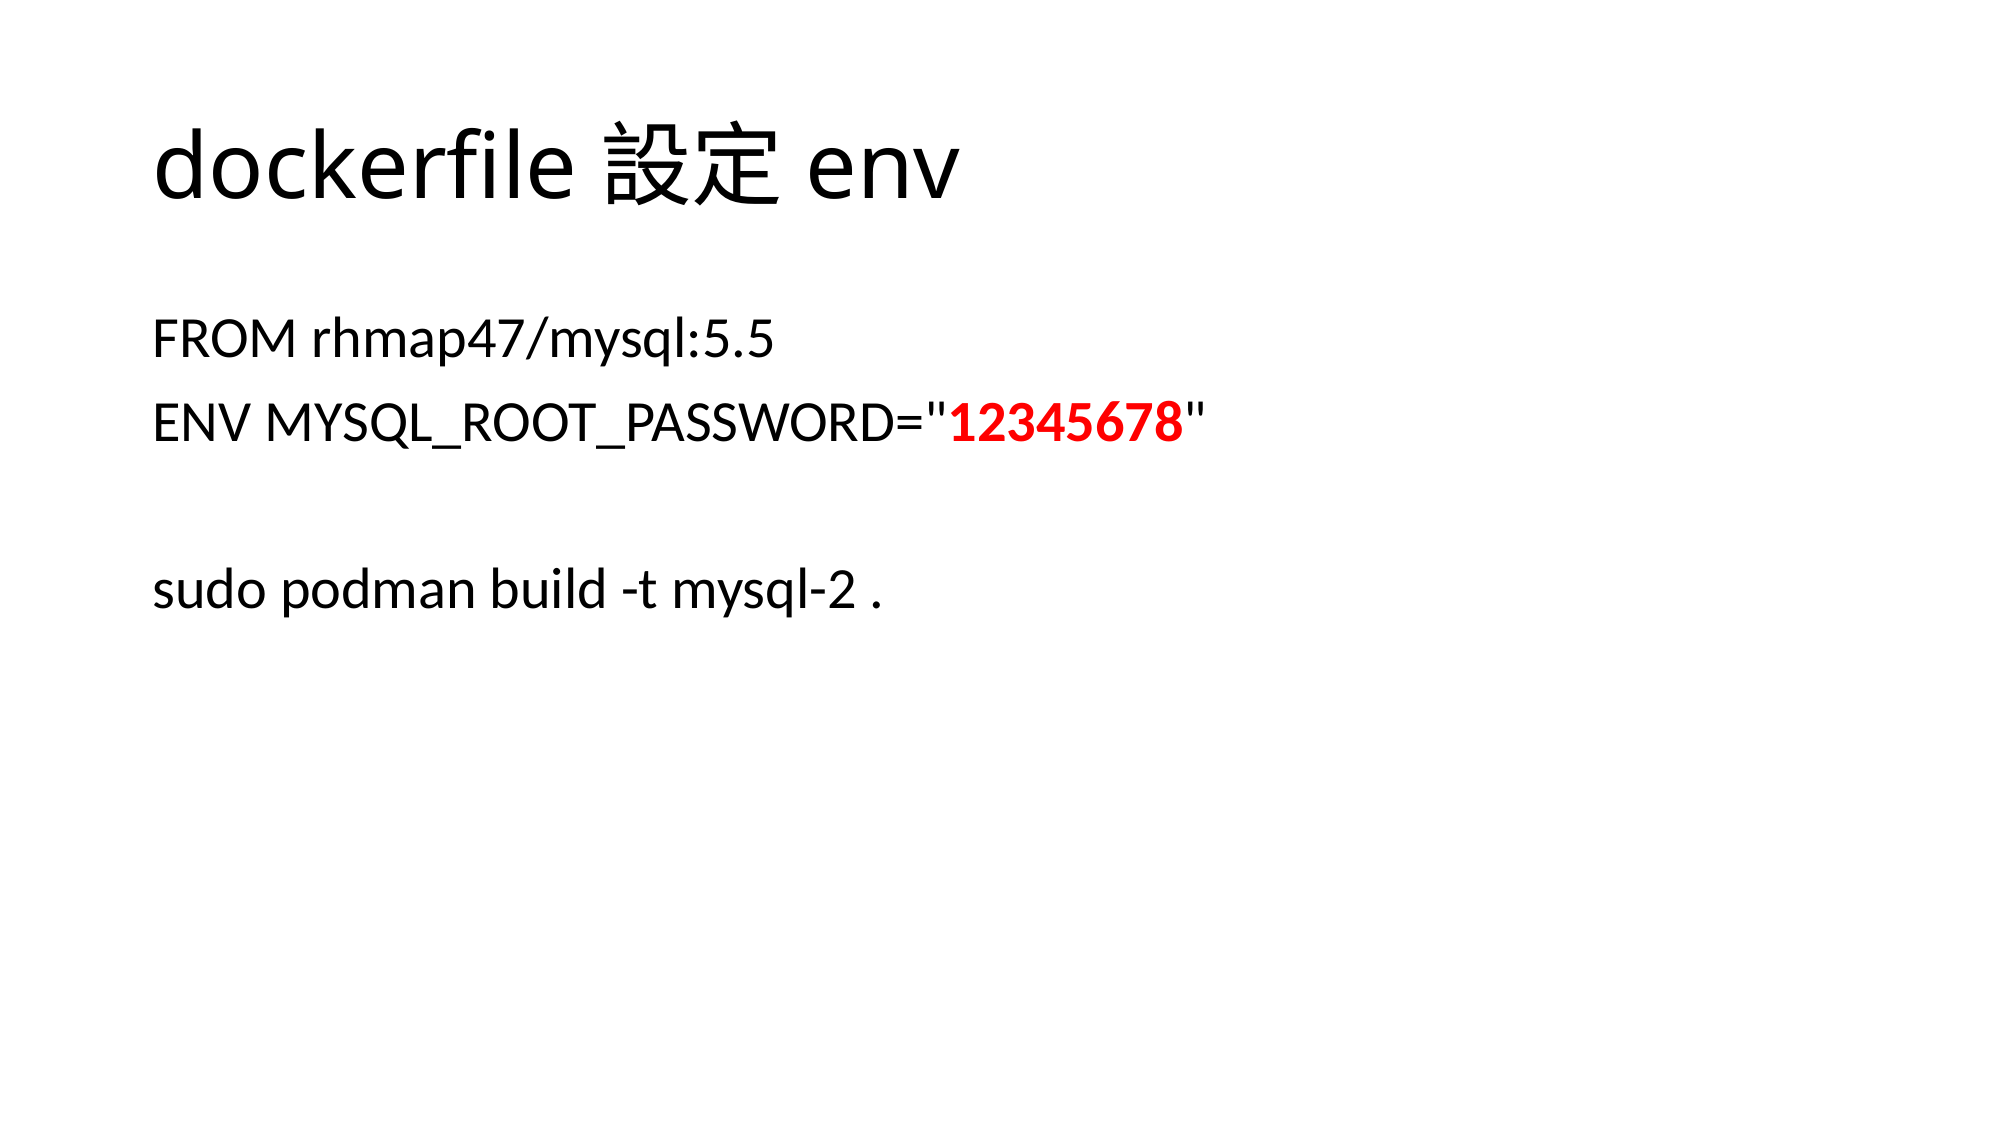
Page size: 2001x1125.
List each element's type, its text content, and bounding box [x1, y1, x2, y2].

list FROM rhmap47/mysql:5.5 ENV MYSQL_ROOT_PASSWORD="12345678" sudo podman build -t mysql-2 . [137, 299, 1863, 1014]
title dockerfile設定env [137, 59, 1863, 278]
